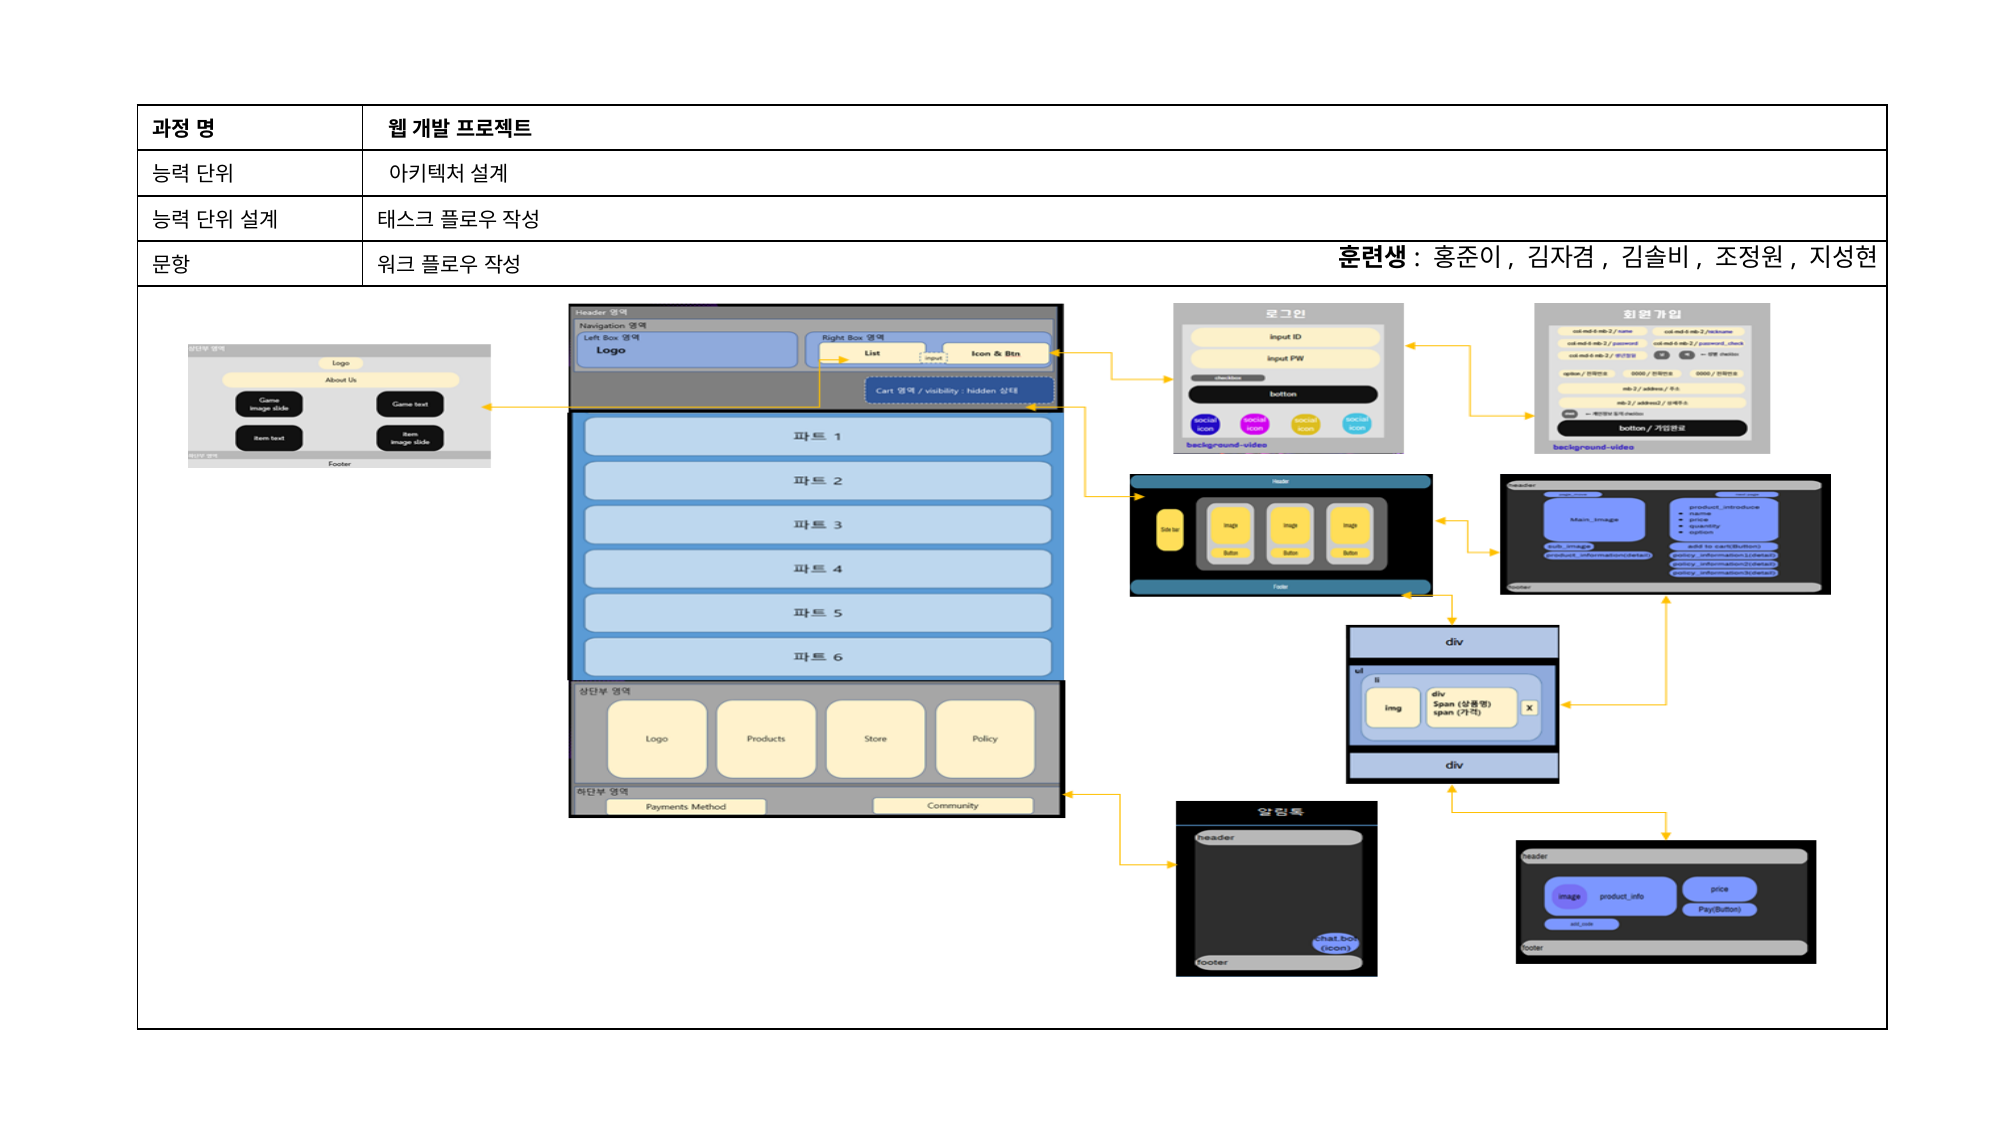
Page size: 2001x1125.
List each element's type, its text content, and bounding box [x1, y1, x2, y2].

table_cell 능력 단위 [138, 151, 362, 195]
table_cell [138, 287, 1886, 1028]
table_header 웹 개발 프로젝트 [363, 106, 1886, 149]
table_cell 아키텍처 설계 [363, 151, 1886, 195]
table_cell 워크 플로우 작성 [363, 242, 1886, 285]
text_box 훈련생: 홍준이, 김자겸, 김솔비, 조정원, 지성현 [1324, 234, 1894, 280]
table_cell 능력 단위 설계 [138, 197, 362, 240]
table_header 과정 명 [138, 106, 362, 149]
table_cell 문항 [138, 242, 362, 285]
picture [188, 303, 1831, 977]
table_cell 태스크 플로우 작성 [363, 197, 1886, 240]
